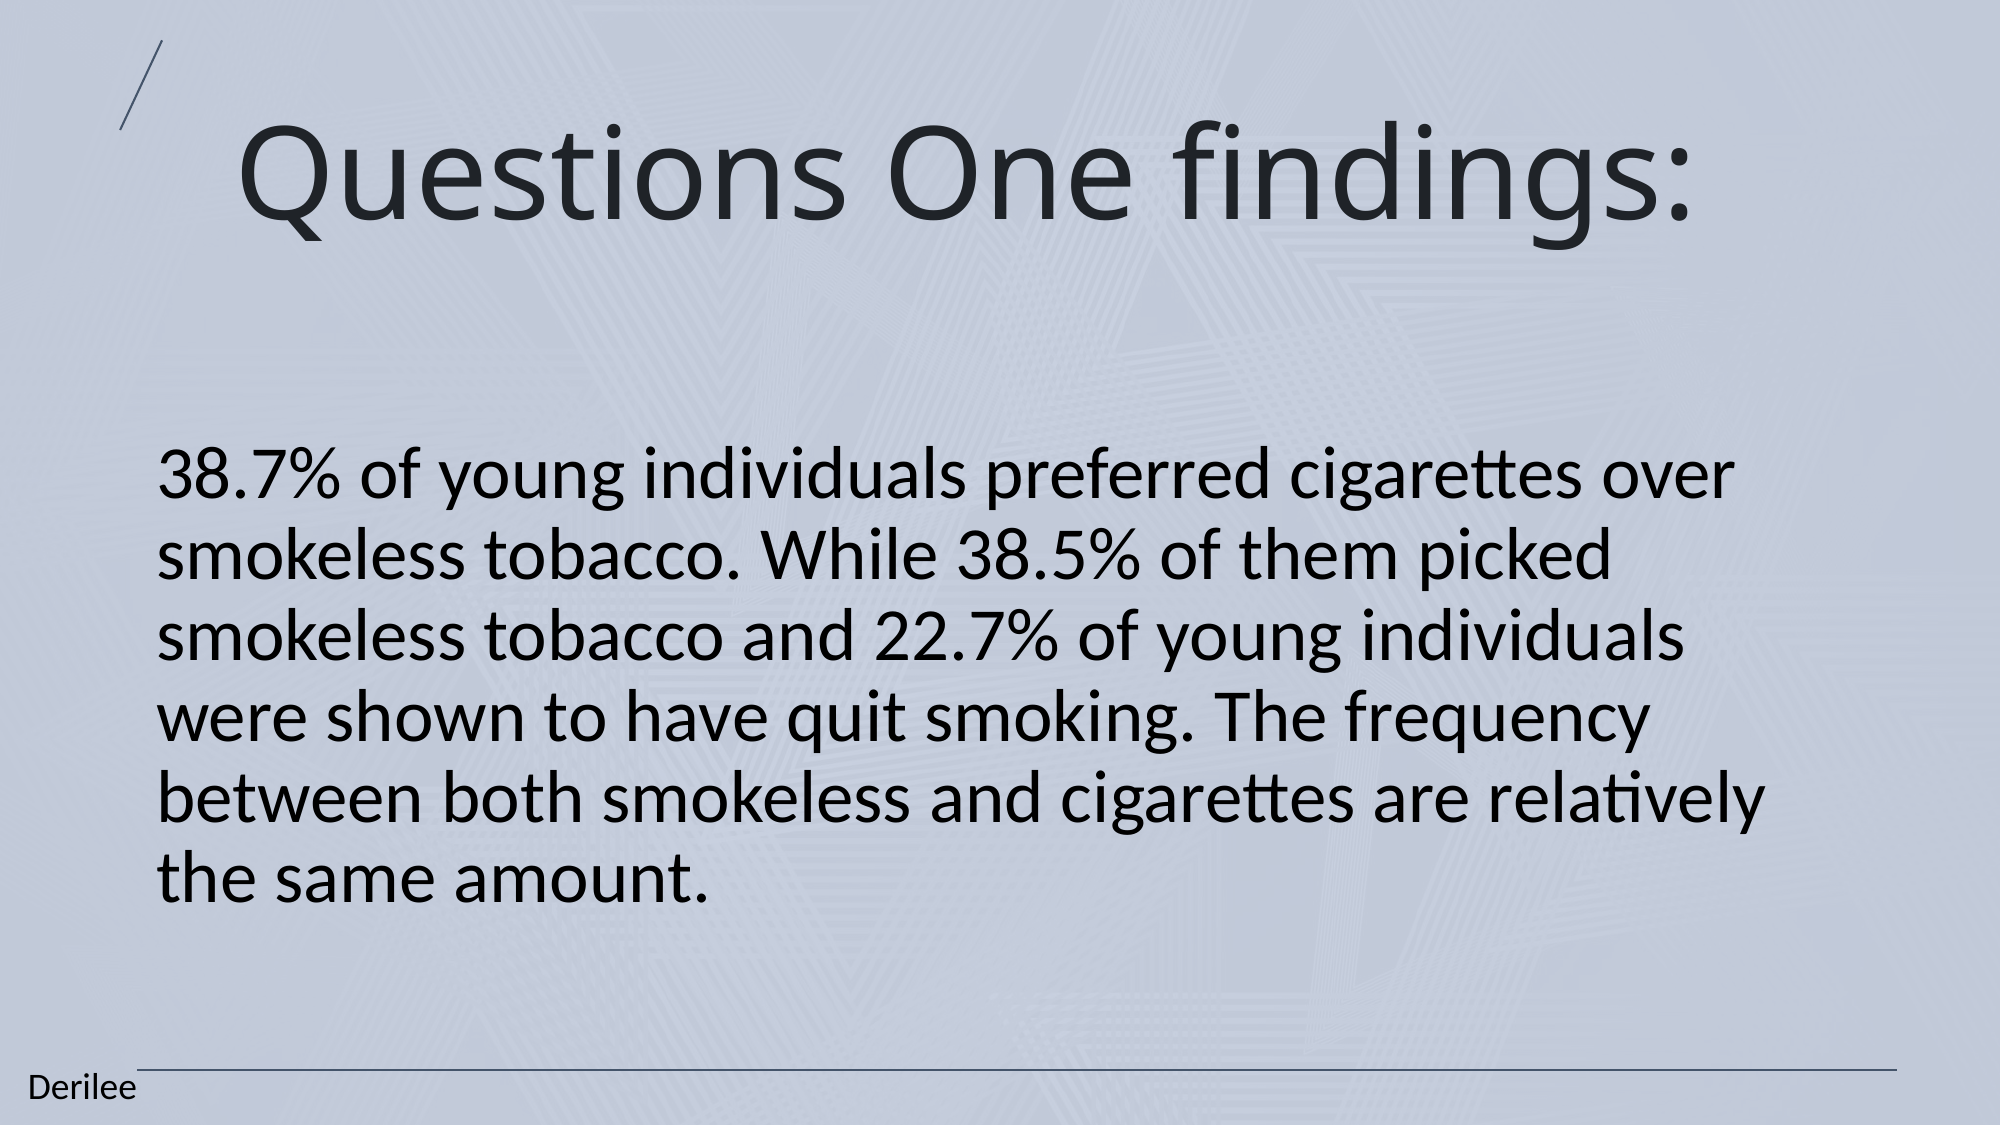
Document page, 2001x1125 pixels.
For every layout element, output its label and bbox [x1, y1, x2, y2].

picture [0, 0, 2000, 1125]
text_box [120, 40, 163, 130]
